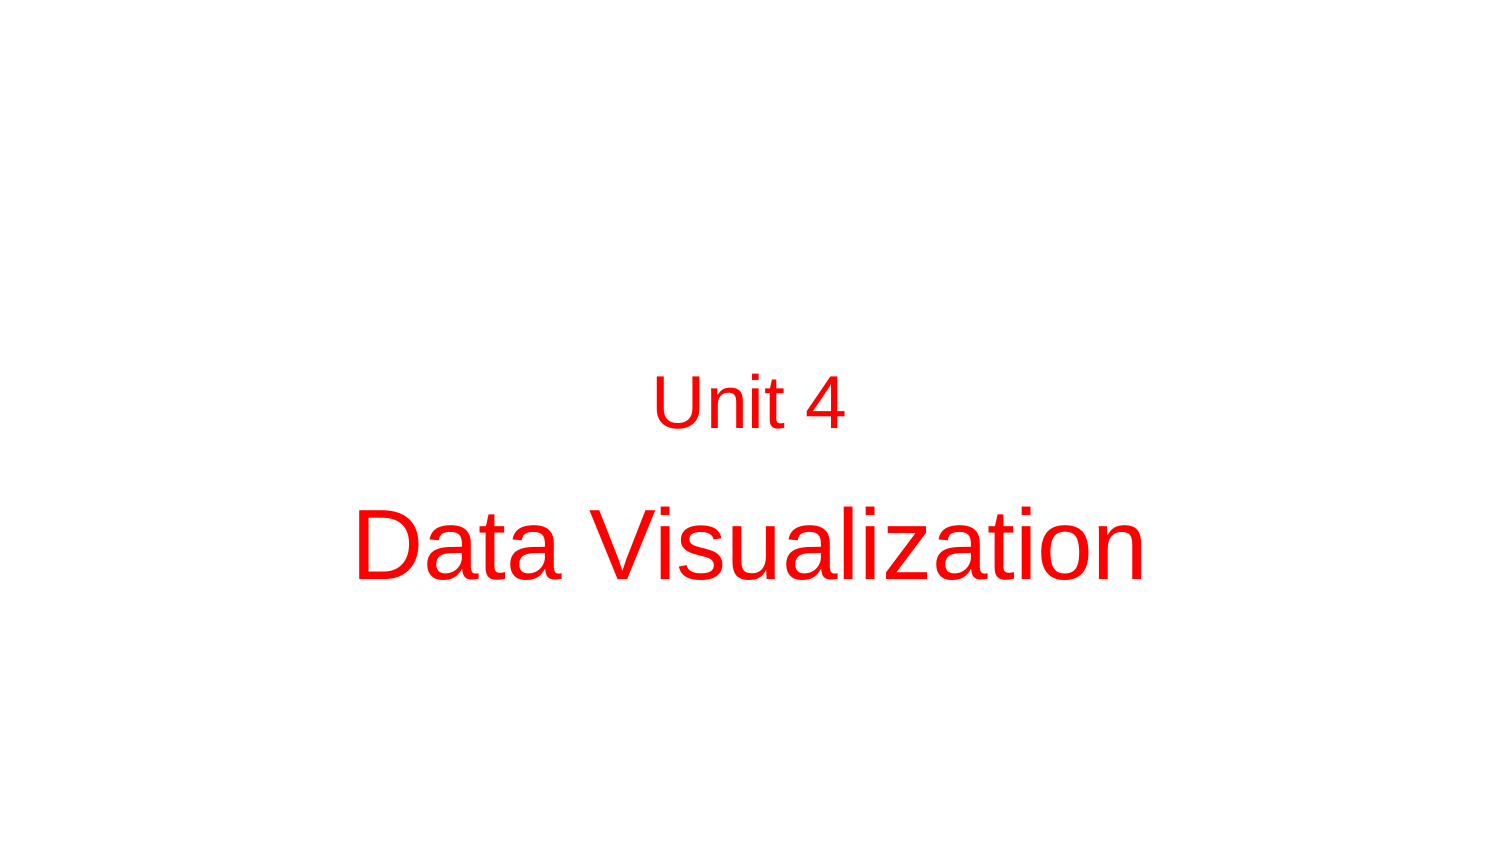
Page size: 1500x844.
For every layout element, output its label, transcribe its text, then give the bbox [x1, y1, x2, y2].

title Unit 4 [51, 122, 1449, 459]
subtitle Data Visualization [51, 464, 1449, 595]
